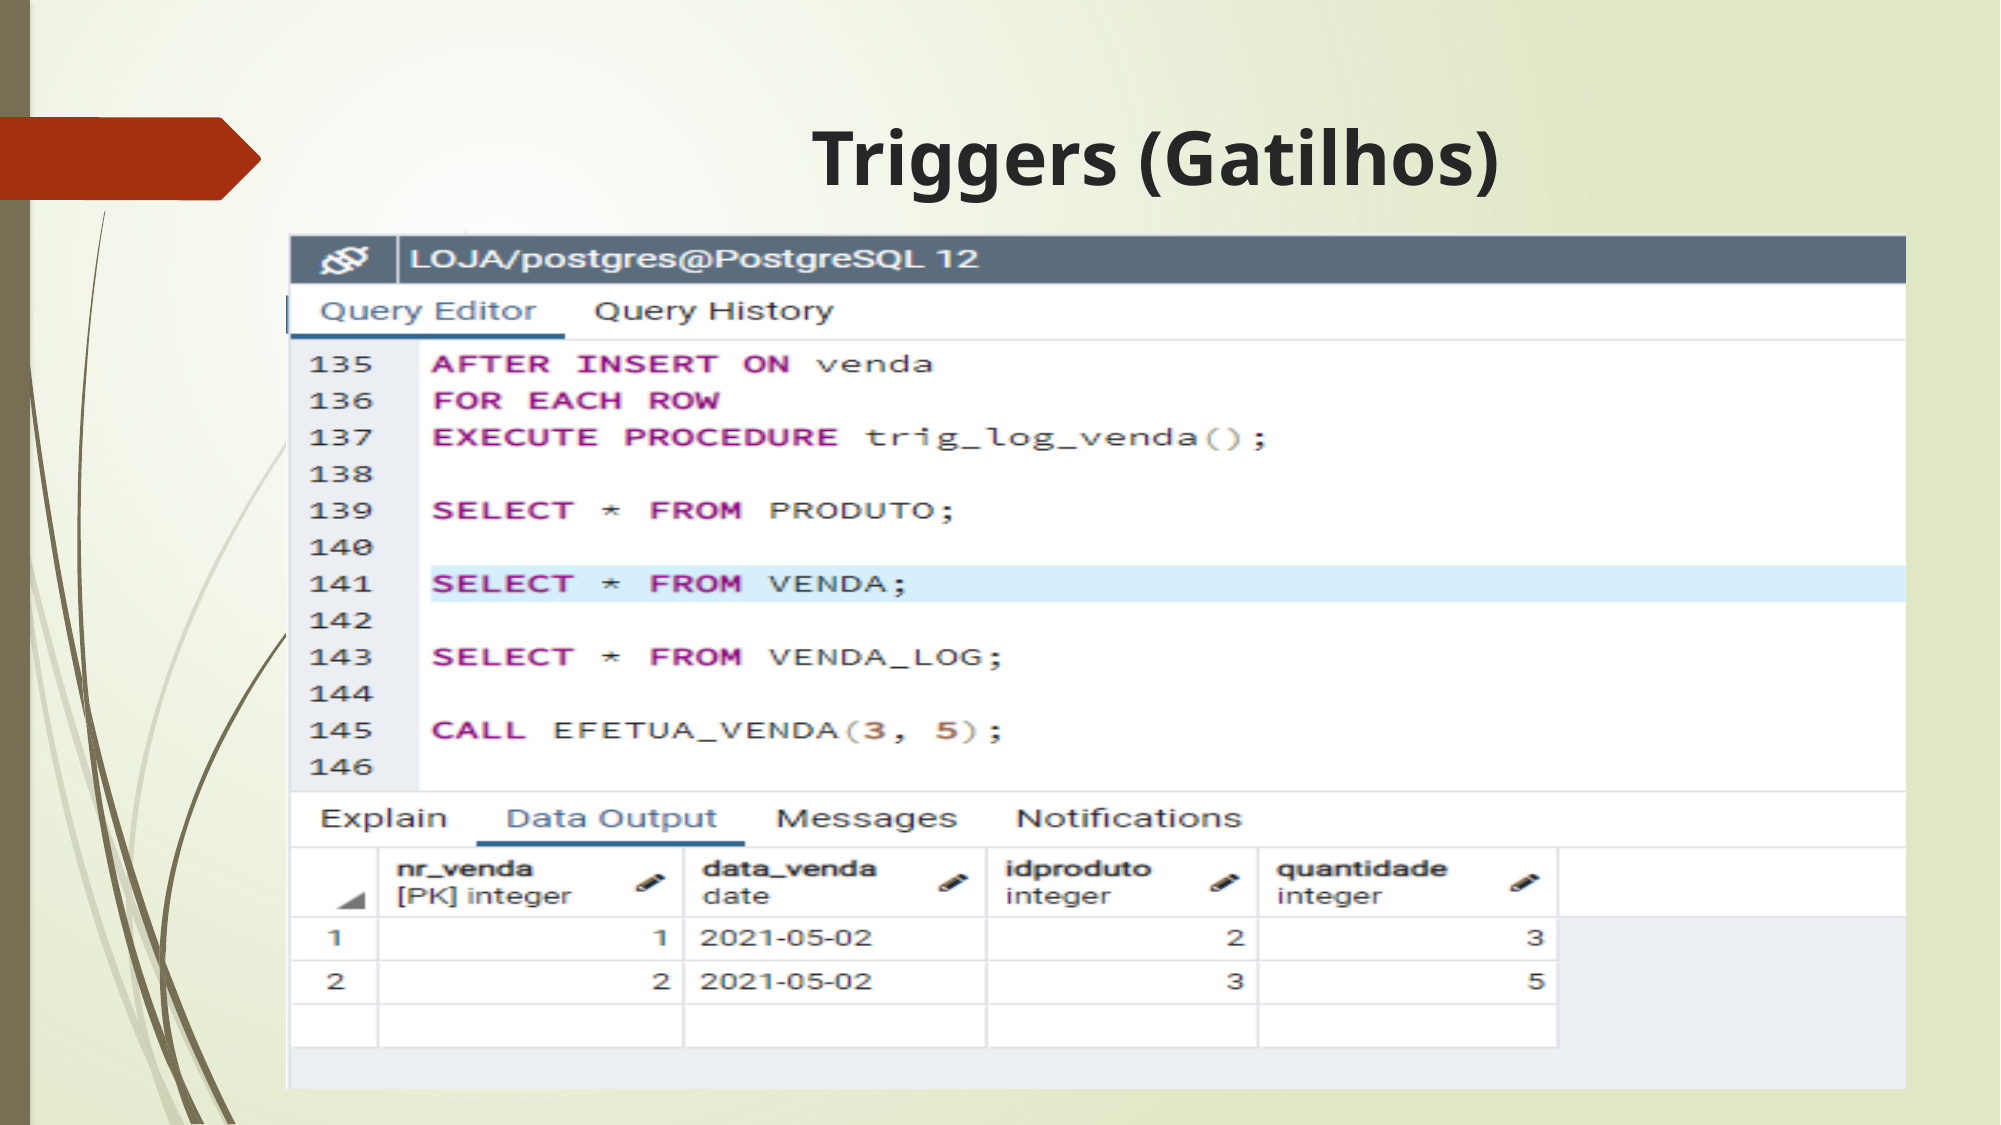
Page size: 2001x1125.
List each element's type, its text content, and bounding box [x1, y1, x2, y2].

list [285, 233, 1906, 1089]
title Triggers (Gatilhos) [425, 102, 1888, 233]
